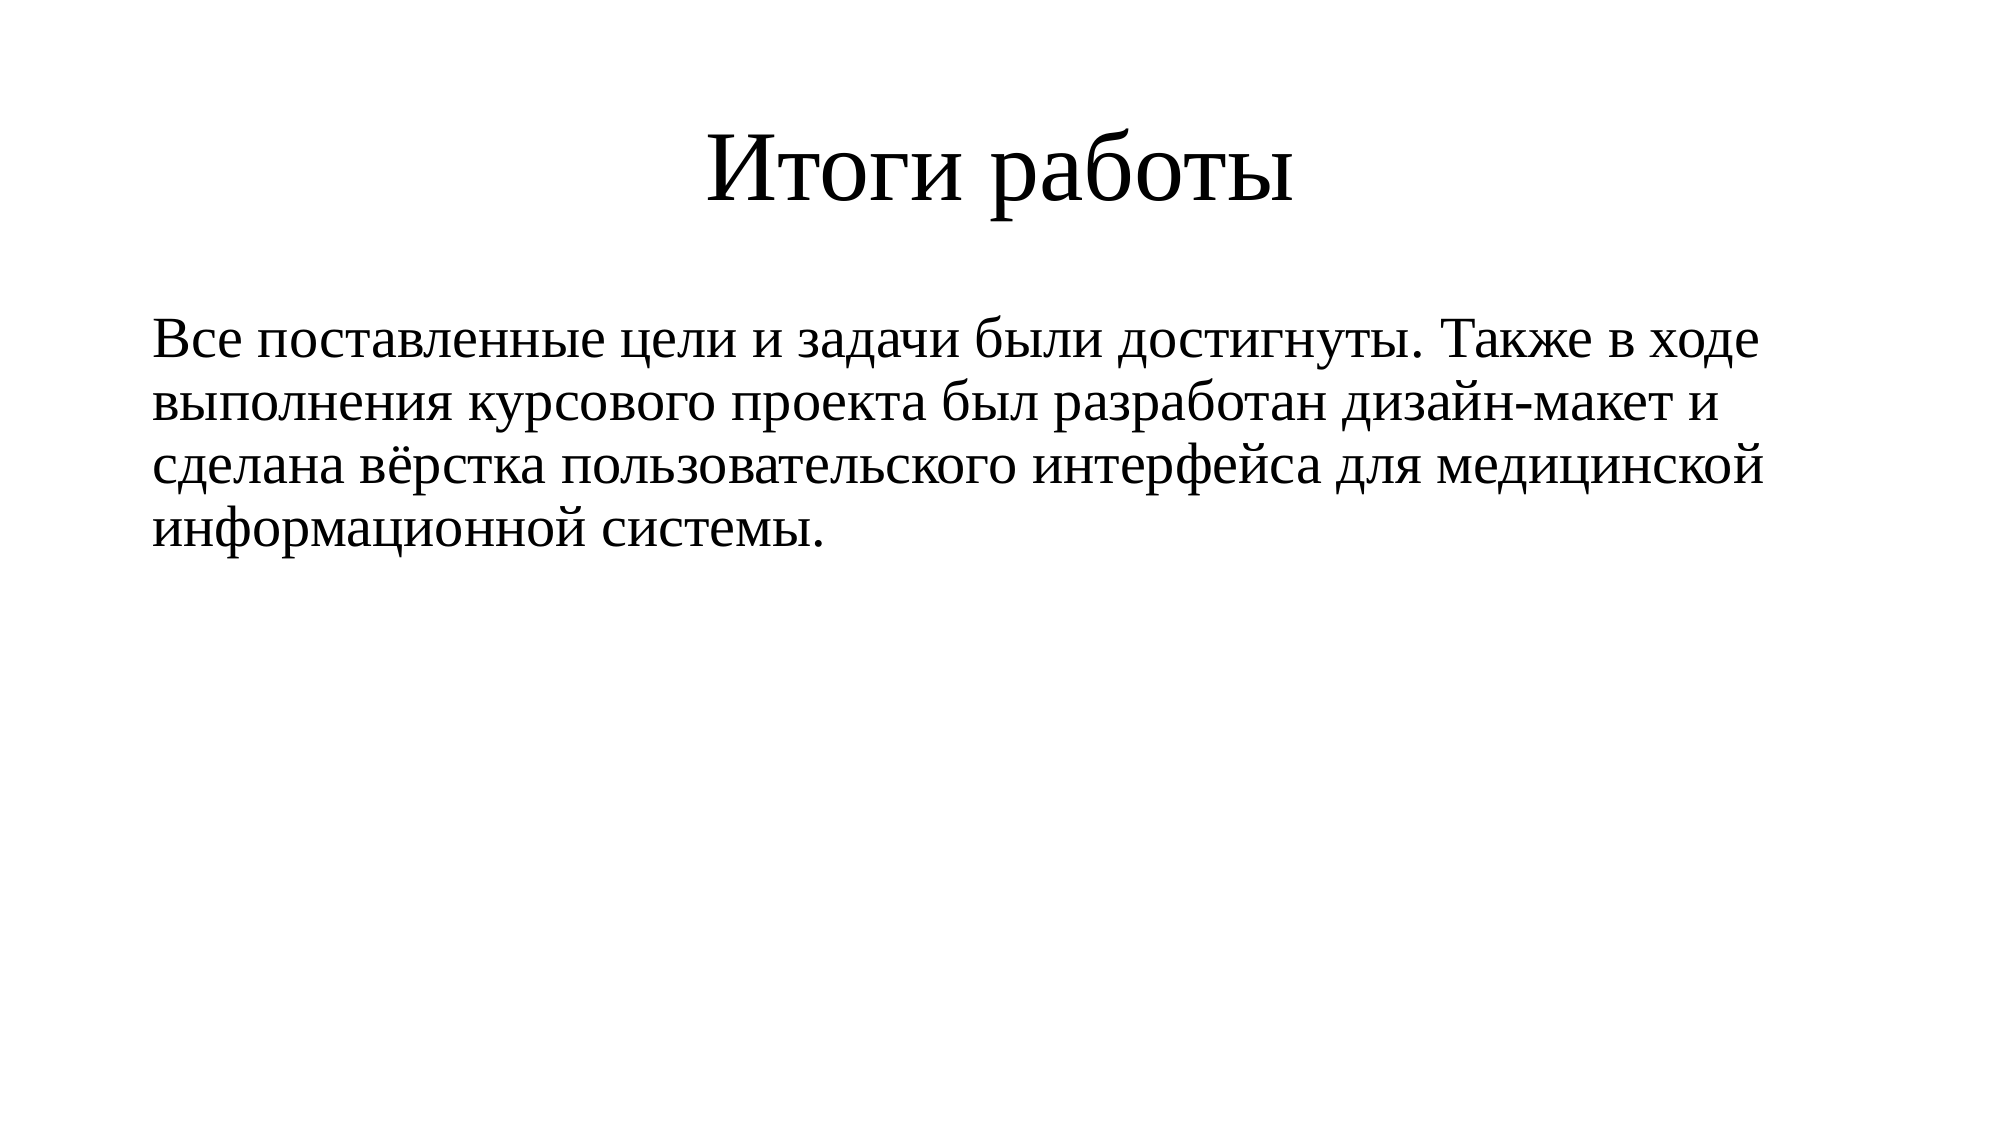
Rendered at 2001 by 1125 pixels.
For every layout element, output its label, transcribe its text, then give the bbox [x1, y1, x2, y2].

list Все поставленные цели и задачи были достигнуты. Также в ходе выполнения курсового проекта был разработан дизайн-макет и сделана вёрстка пользовательского интерфейса для медицинской информационной системы. [137, 299, 1863, 1014]
title Итоги работы [137, 59, 1863, 278]
